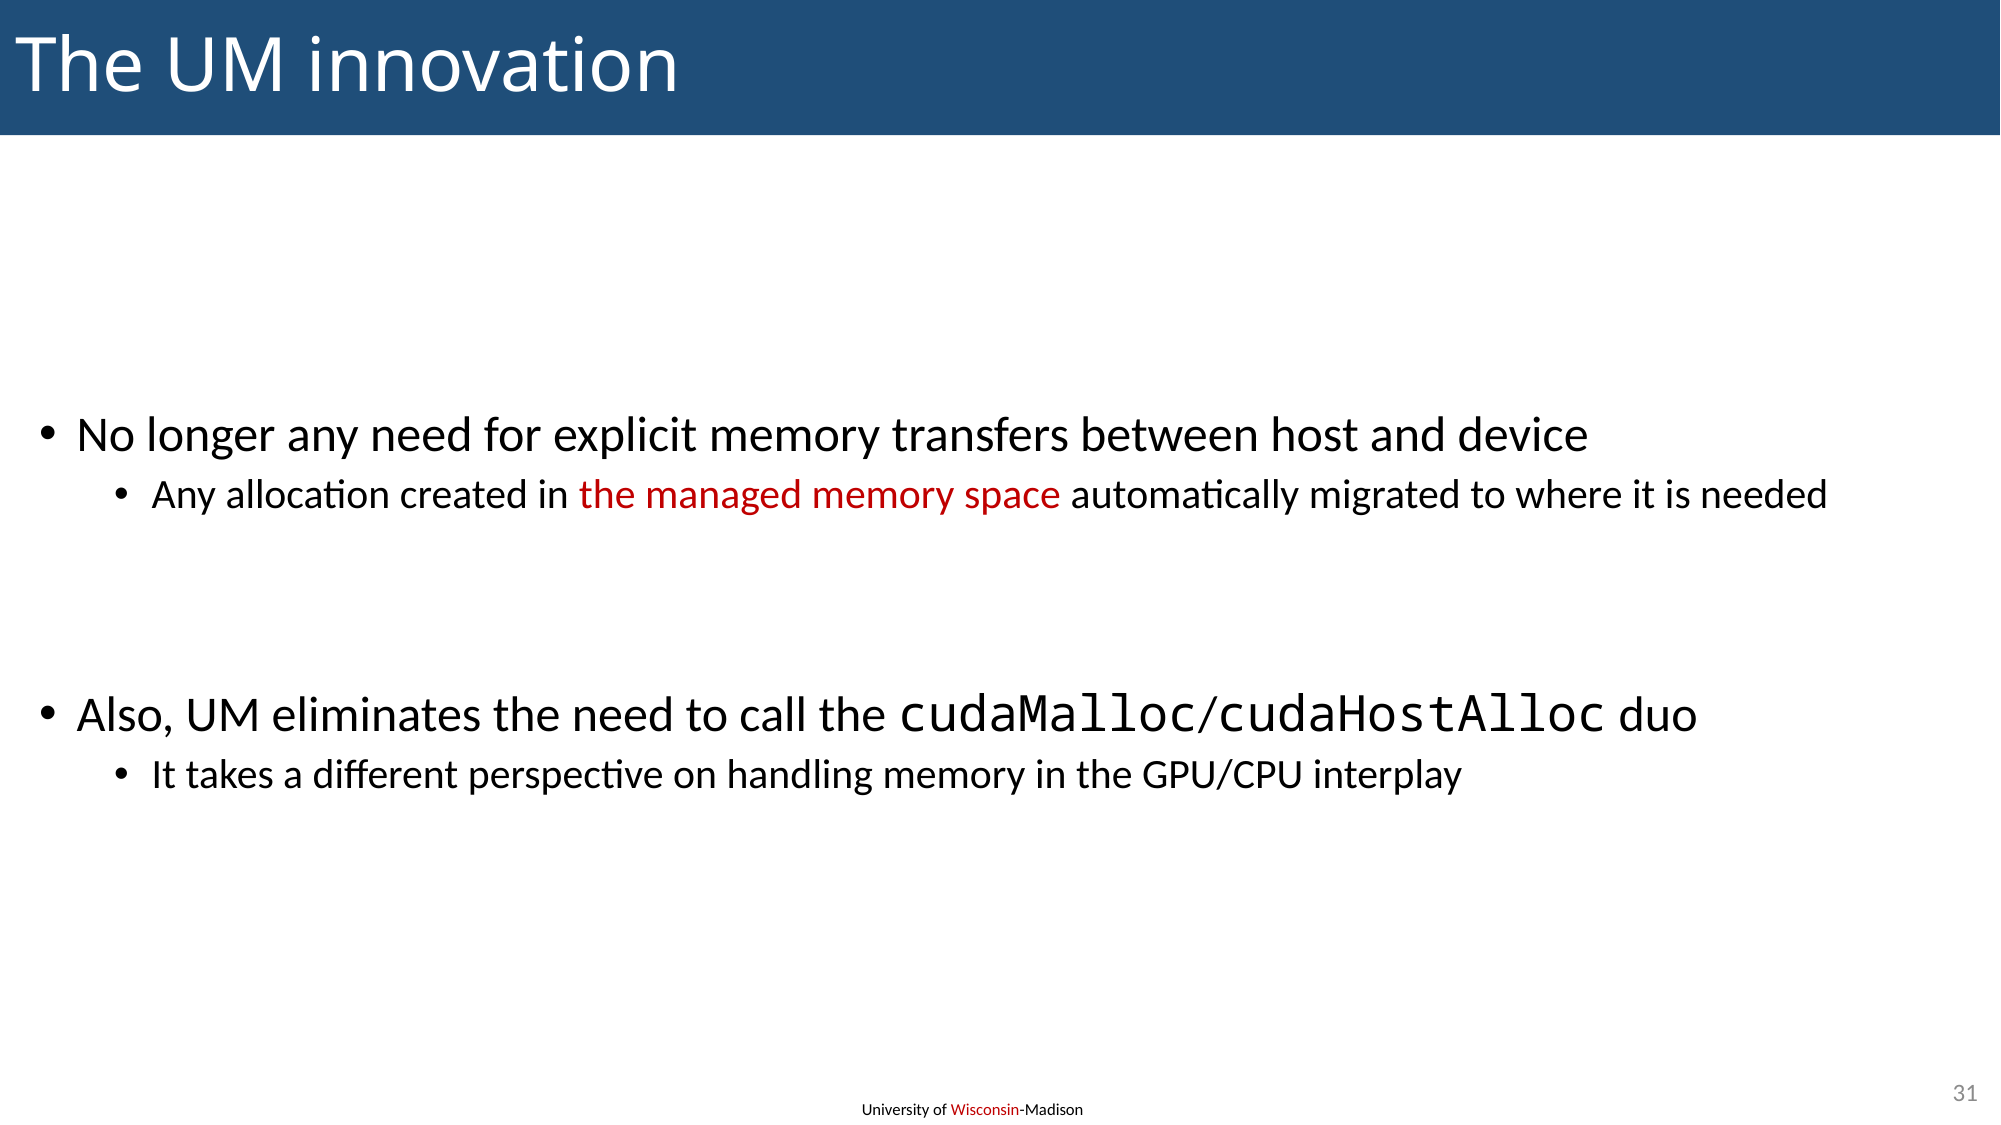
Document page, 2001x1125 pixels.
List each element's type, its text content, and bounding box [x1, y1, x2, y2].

slide_number 31 [1879, 1069, 1994, 1114]
list No longer any need for explicit memory transfers between host and device Any allocation created in the managed memory space automatically migrated to where it is needed Also, UM eliminates the need to call the cudaMalloc/cudaHostAlloc duo It takes a different perspective on handling memory in the GPU/CPU interplay [24, 245, 1987, 1055]
title The UM innovation [0, 0, 2000, 136]
